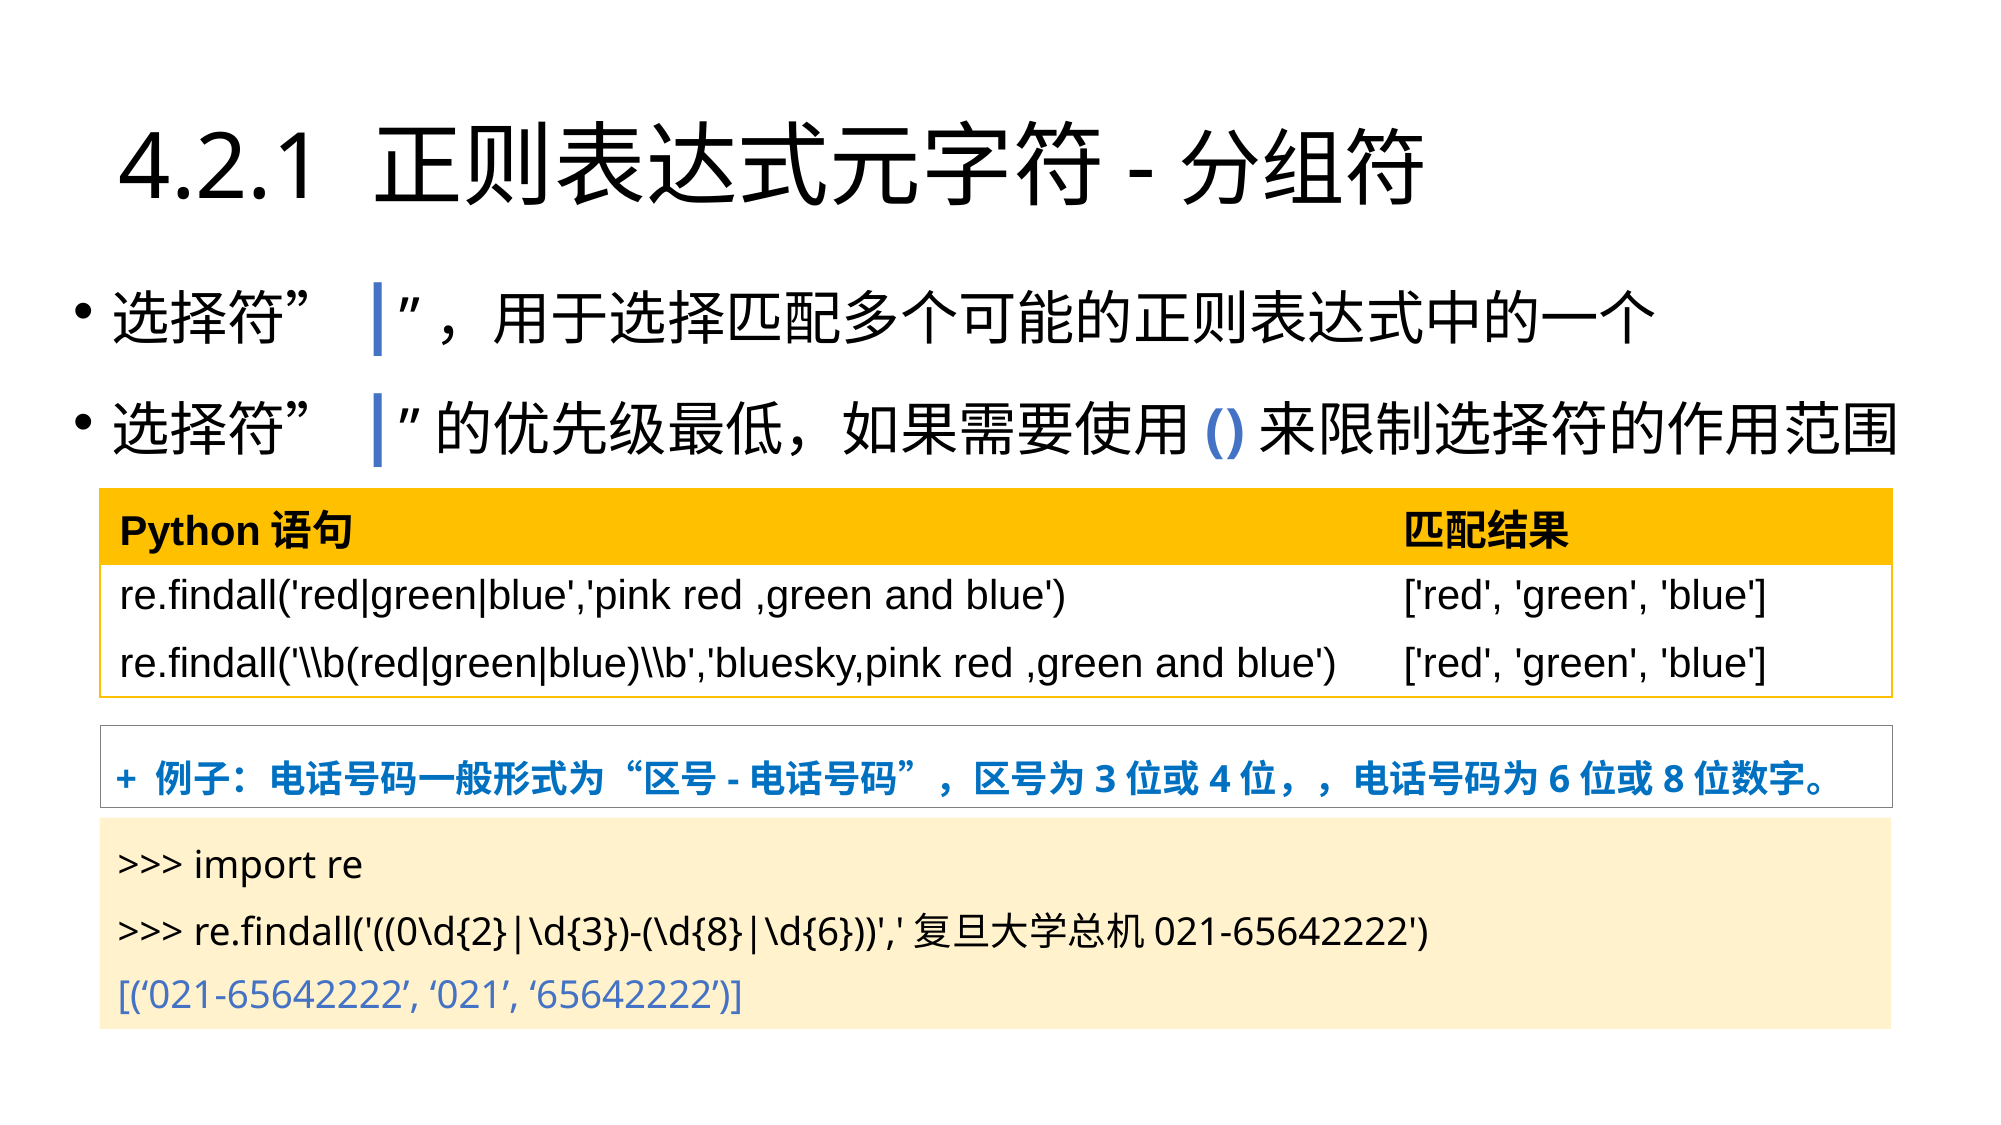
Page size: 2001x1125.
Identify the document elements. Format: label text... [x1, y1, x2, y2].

table_cell ['red', 'green', 'blue'] [1384, 632, 1891, 696]
table_cell re.findall('red|green|blue','pink red ,green and blue') [101, 565, 1384, 632]
table_header Python语句 [101, 490, 1384, 565]
table_header 匹配结果 [1384, 490, 1891, 565]
title 4.2.1 正则表达式元字符-分组符 [100, 59, 1943, 256]
text_box + 例子：电话号码一般形式为“区号-电话号码”，区号为3位或4位，，电话号码为6位或8位数字。 [100, 725, 1893, 808]
table_cell ['red', 'green', 'blue'] [1384, 565, 1891, 632]
list 选择符”|”，用于选择匹配多个可能的正则表达式中的一个 选择符”|”的优先级最低，如果需要使用()来限制选择符的作用范围 [55, 256, 1943, 985]
text_box >>> import re >>> re.findall('((0\d{2}|\d{3})-(\d{8}|\d{6}))','复旦大学总机021-65642222') [(‘021-65642222’, ‘021’, ‘65642222’)] [99, 817, 1891, 1029]
table_cell re.findall('\\b(red|green|blue)\\b','bluesky,pink red ,green and blue') [101, 632, 1384, 696]
